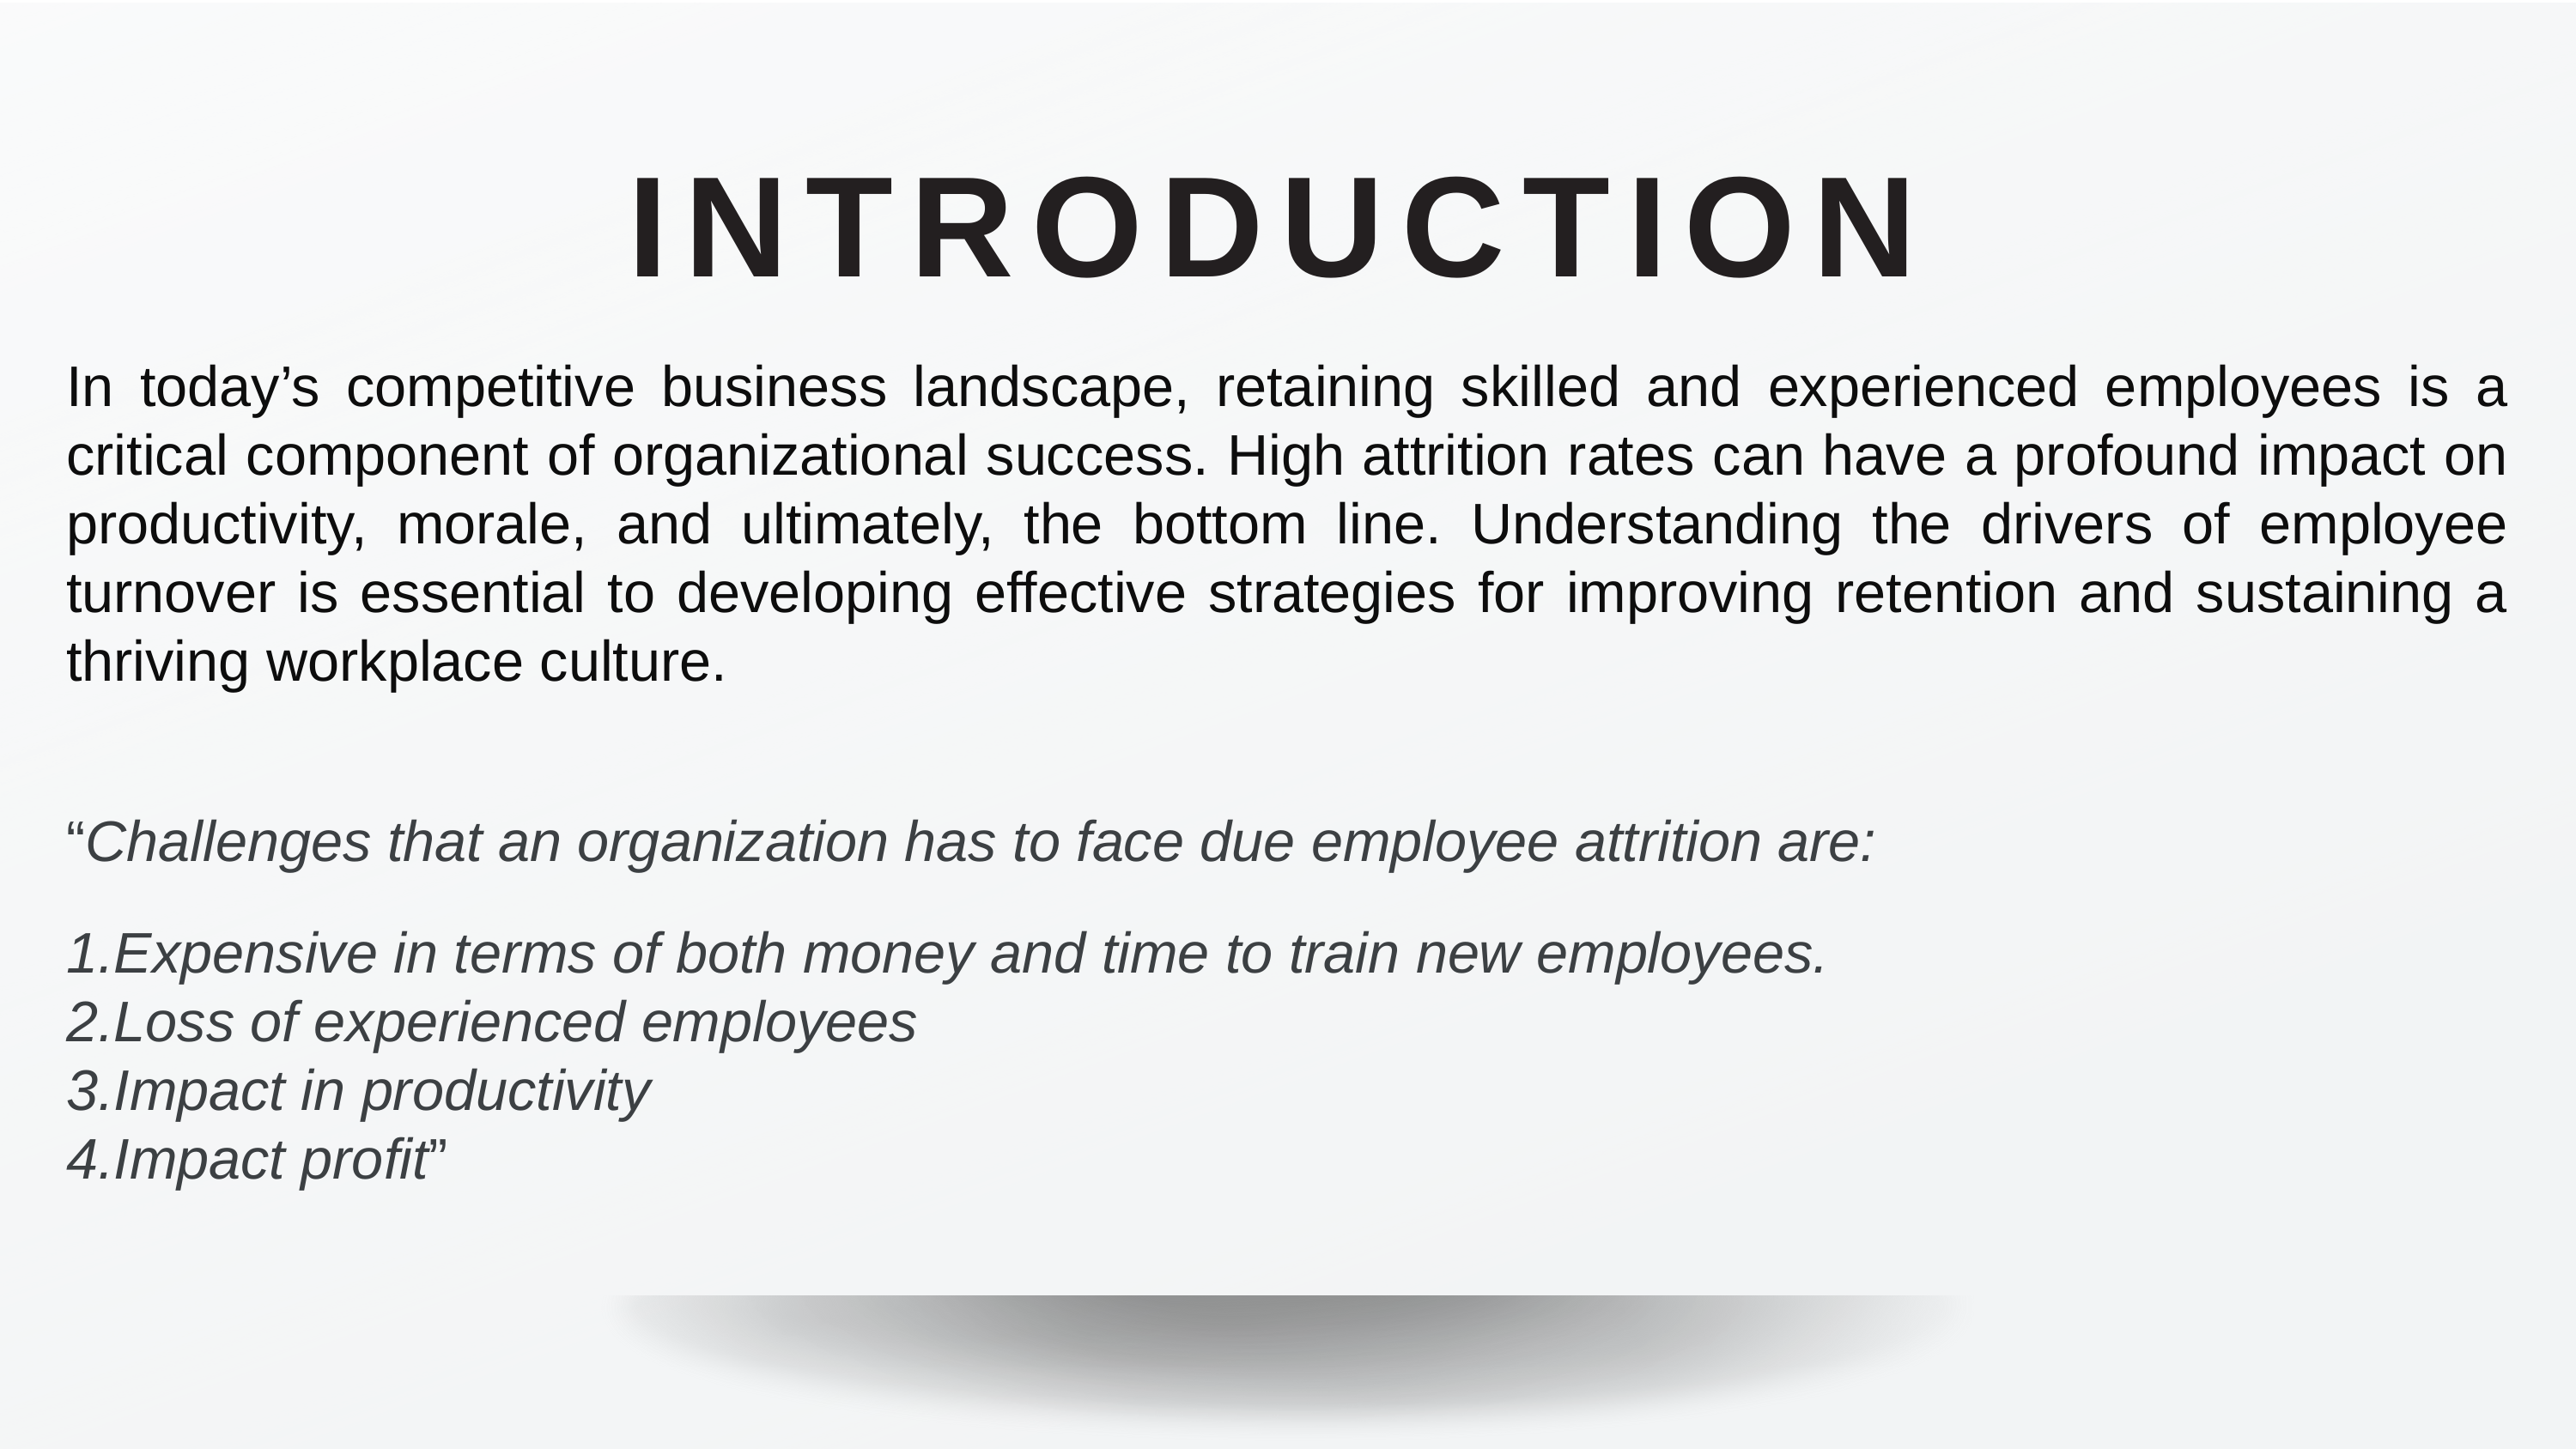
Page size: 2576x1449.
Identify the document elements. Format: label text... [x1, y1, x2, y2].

text_box [600, 1295, 1975, 1441]
text_box INTRODUCTION [628, 58, 1948, 306]
text_box In today’s competitive business landscape, retaining skilled and experienced employees is a critical component of organizational success. High attrition rates can have a profound impact on productivity, morale, and ultimately, the bottom line. Understanding the drivers of employee turnover is essential to developing effective strategies for improving retention and sustaining a thriving workplace culture. “Challenges that an organization has to face due employee attrition are: Expensive in terms of both money and time to train new employees. Loss of experienced employees Impact in productivity Impact profit” [53, 343, 2523, 1197]
text_box [0, 3, 2576, 1449]
